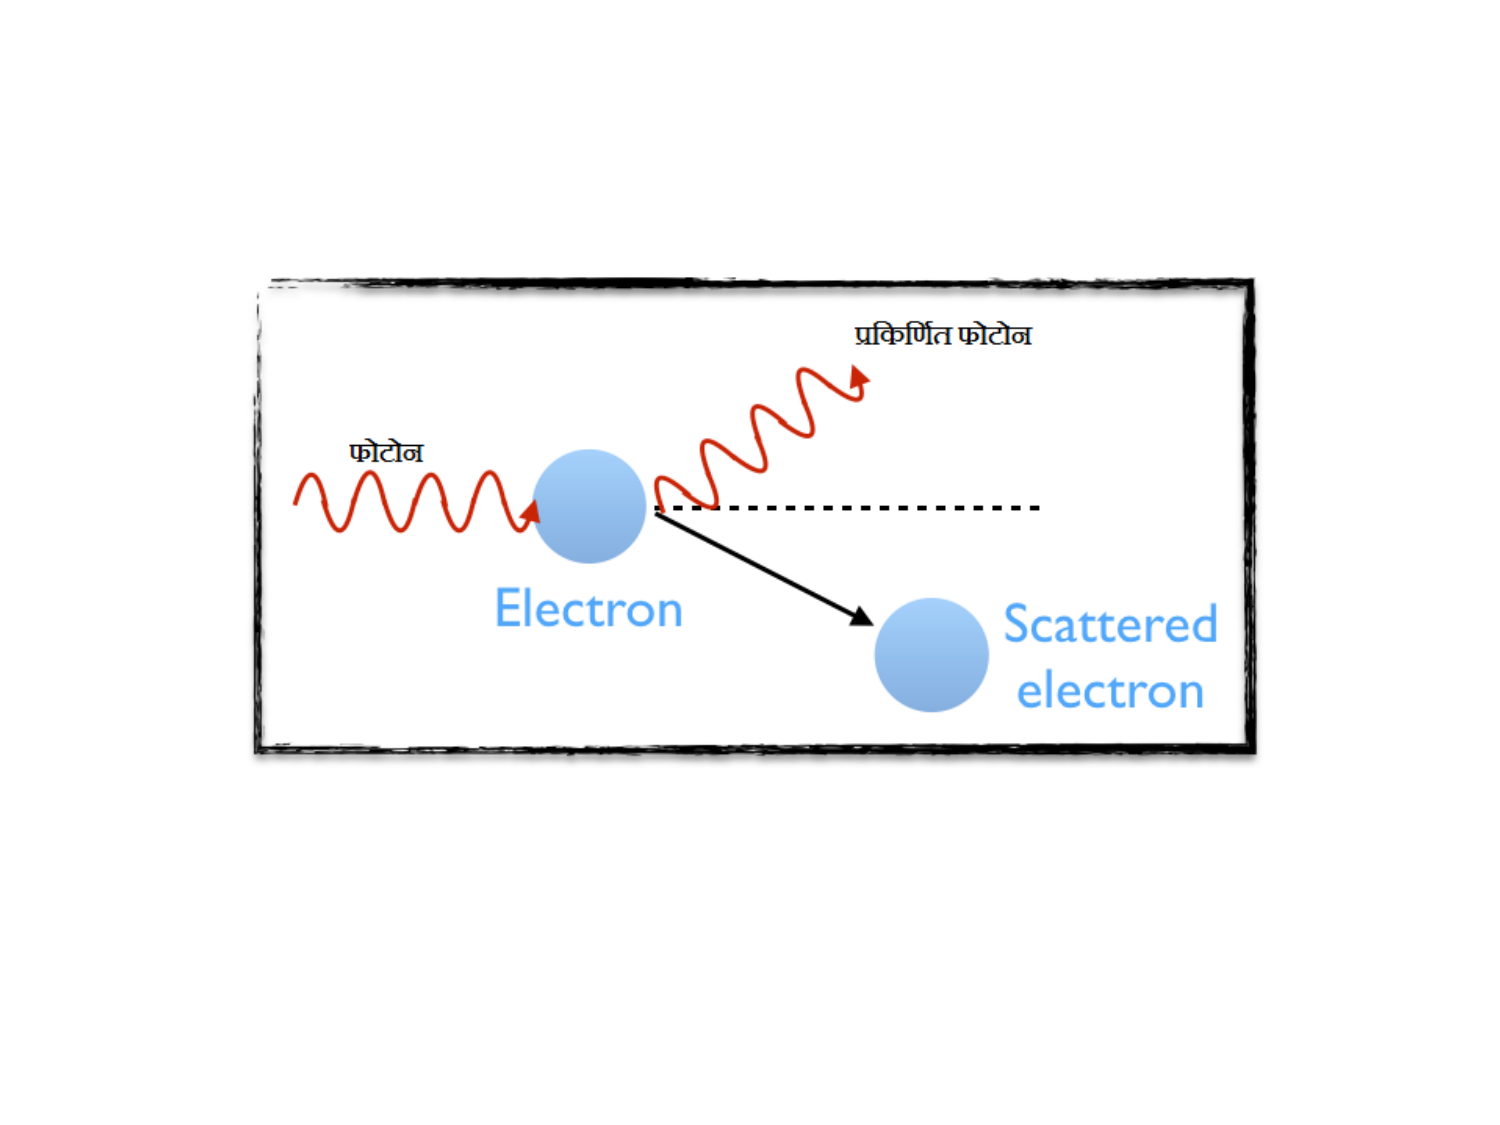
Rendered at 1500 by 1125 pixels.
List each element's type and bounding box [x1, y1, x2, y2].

picture [237, 262, 1279, 776]
